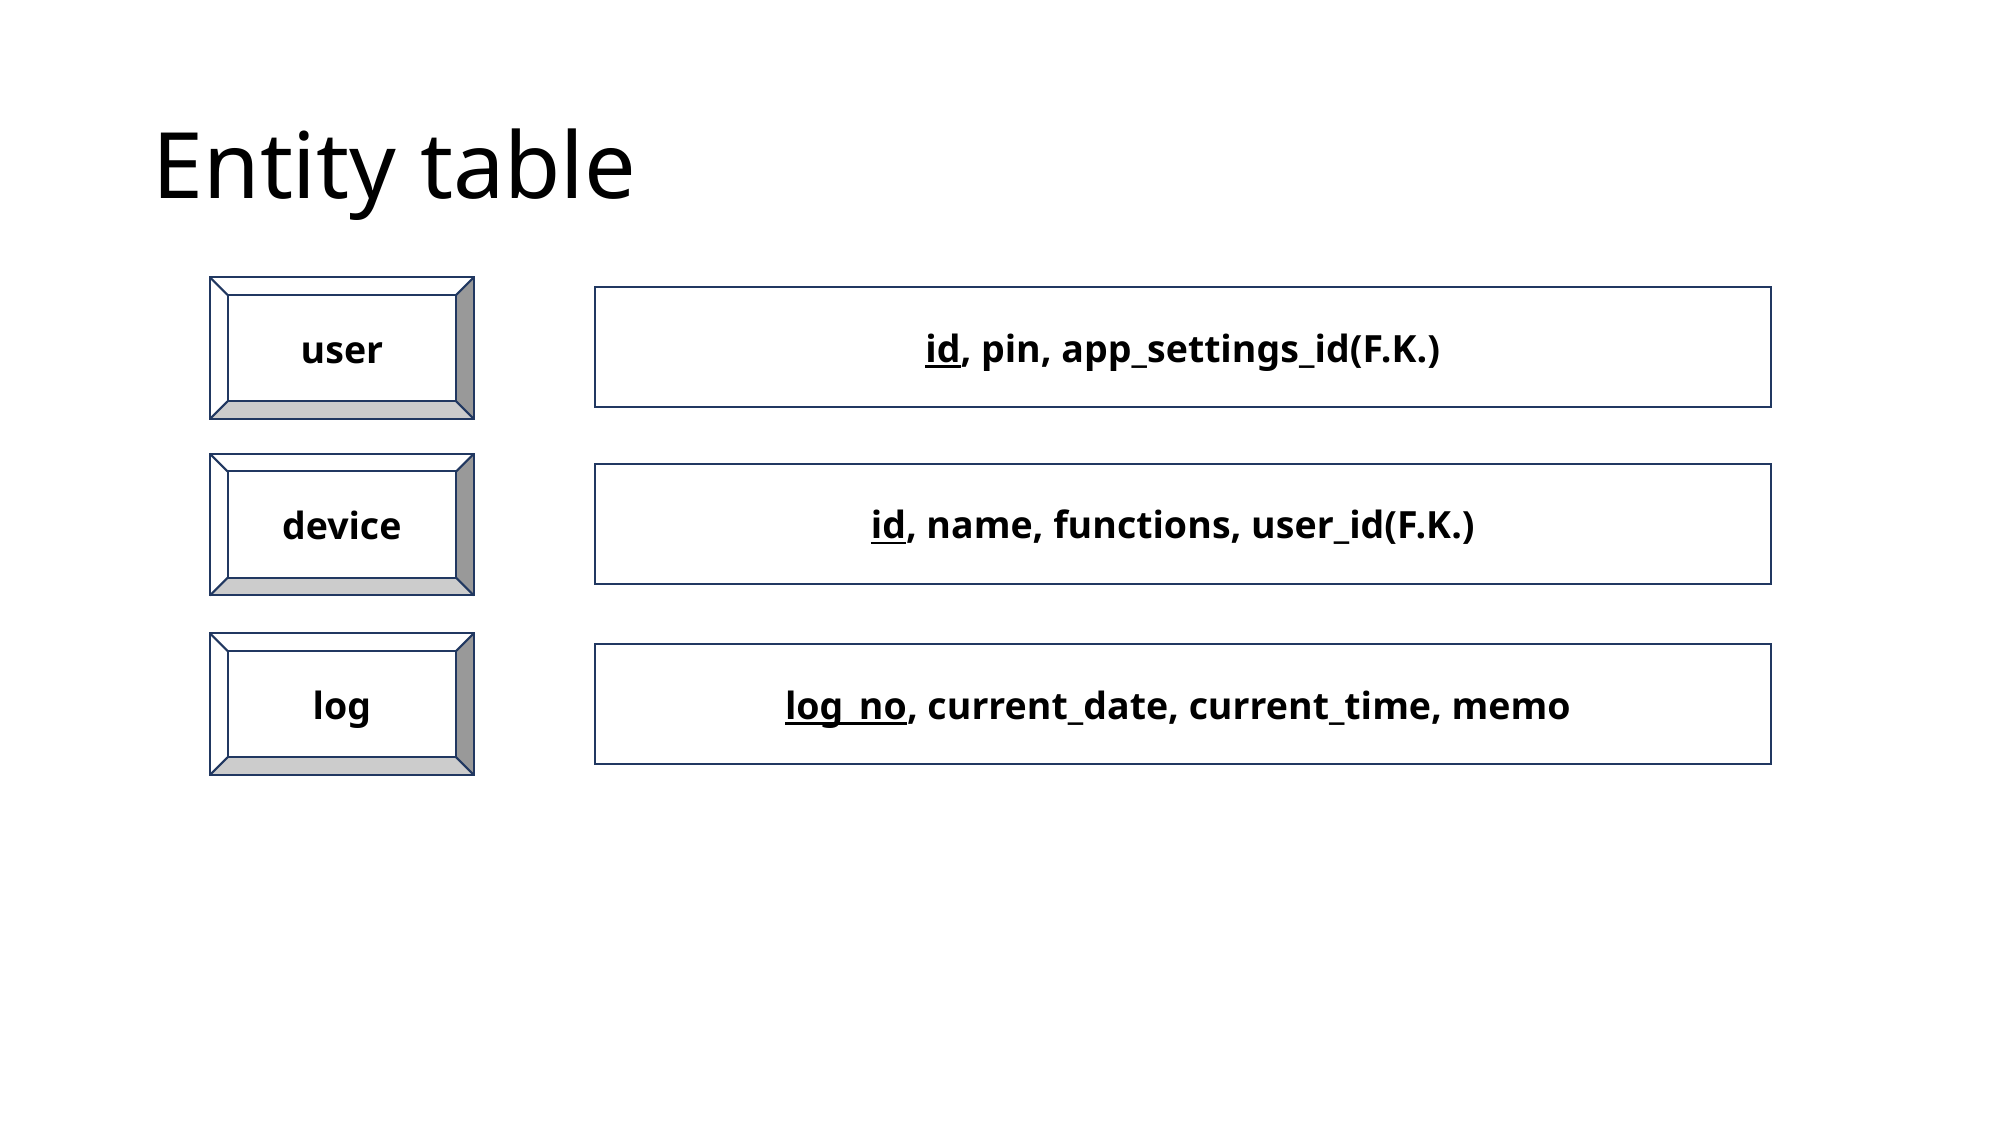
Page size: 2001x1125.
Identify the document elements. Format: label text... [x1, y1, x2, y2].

text_box user [209, 276, 475, 420]
text_box id, name, functions, user_id(F.K.) [594, 463, 1772, 585]
text_box log [209, 632, 475, 776]
title Entity table [137, 59, 1863, 278]
text_box id, pin, app_settings_id(F.K.) [594, 286, 1772, 408]
text_box device [209, 452, 475, 597]
text_box log_no, current_date, current_time, memo [594, 643, 1772, 765]
